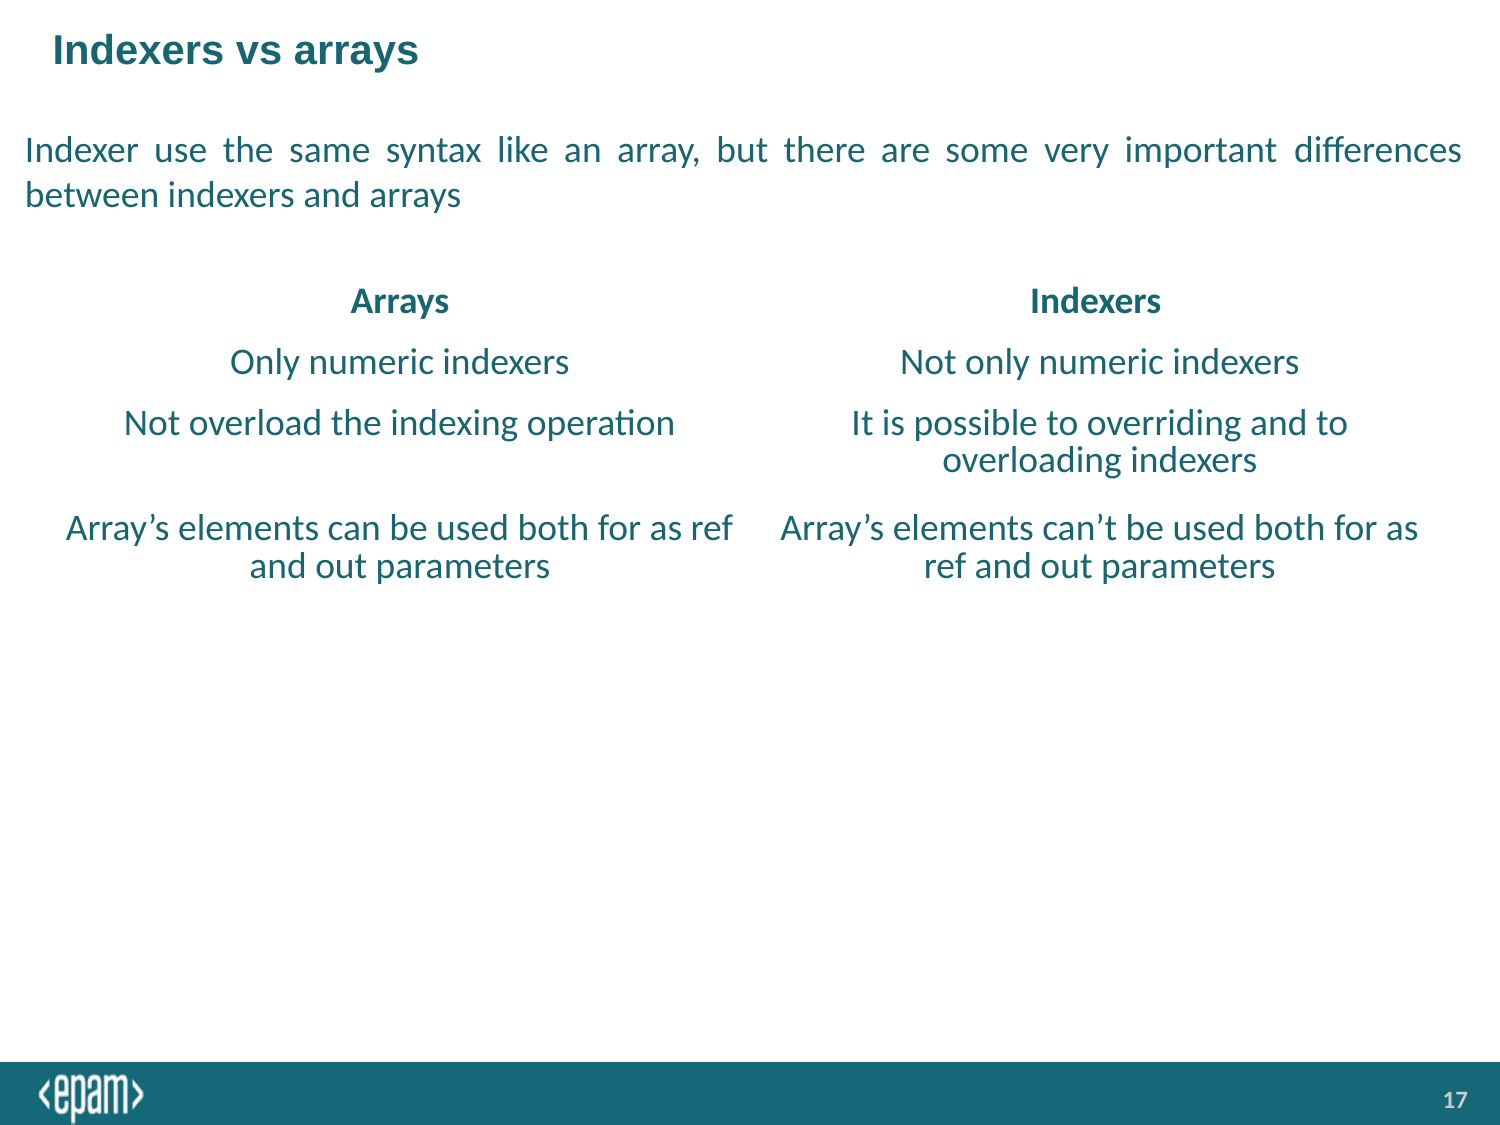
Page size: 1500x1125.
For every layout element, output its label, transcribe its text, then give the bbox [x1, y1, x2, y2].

title Indexers vs arrays [0, 0, 1500, 95]
picture [38, 1074, 144, 1125]
text_box [24, 126, 1475, 238]
table_cell It is possible to overriding and to overloading indexers [750, 400, 1450, 505]
table_cell Not overload the indexing operation [50, 400, 750, 505]
table_cell Array’s elements can’t be used both for as ref and out parameters [750, 505, 1450, 610]
text_box Indexer use the same syntax like an array, but there are some very important differences between indexers and arrays [24, 125, 1463, 216]
table_header Arrays [50, 278, 750, 339]
table_cell Not only numeric indexers [750, 339, 1450, 400]
table_cell Array’s elements can be used both for as ref and out parameters [50, 505, 750, 610]
table_header Indexers [750, 278, 1450, 339]
table_cell Only numeric indexers [50, 339, 750, 400]
